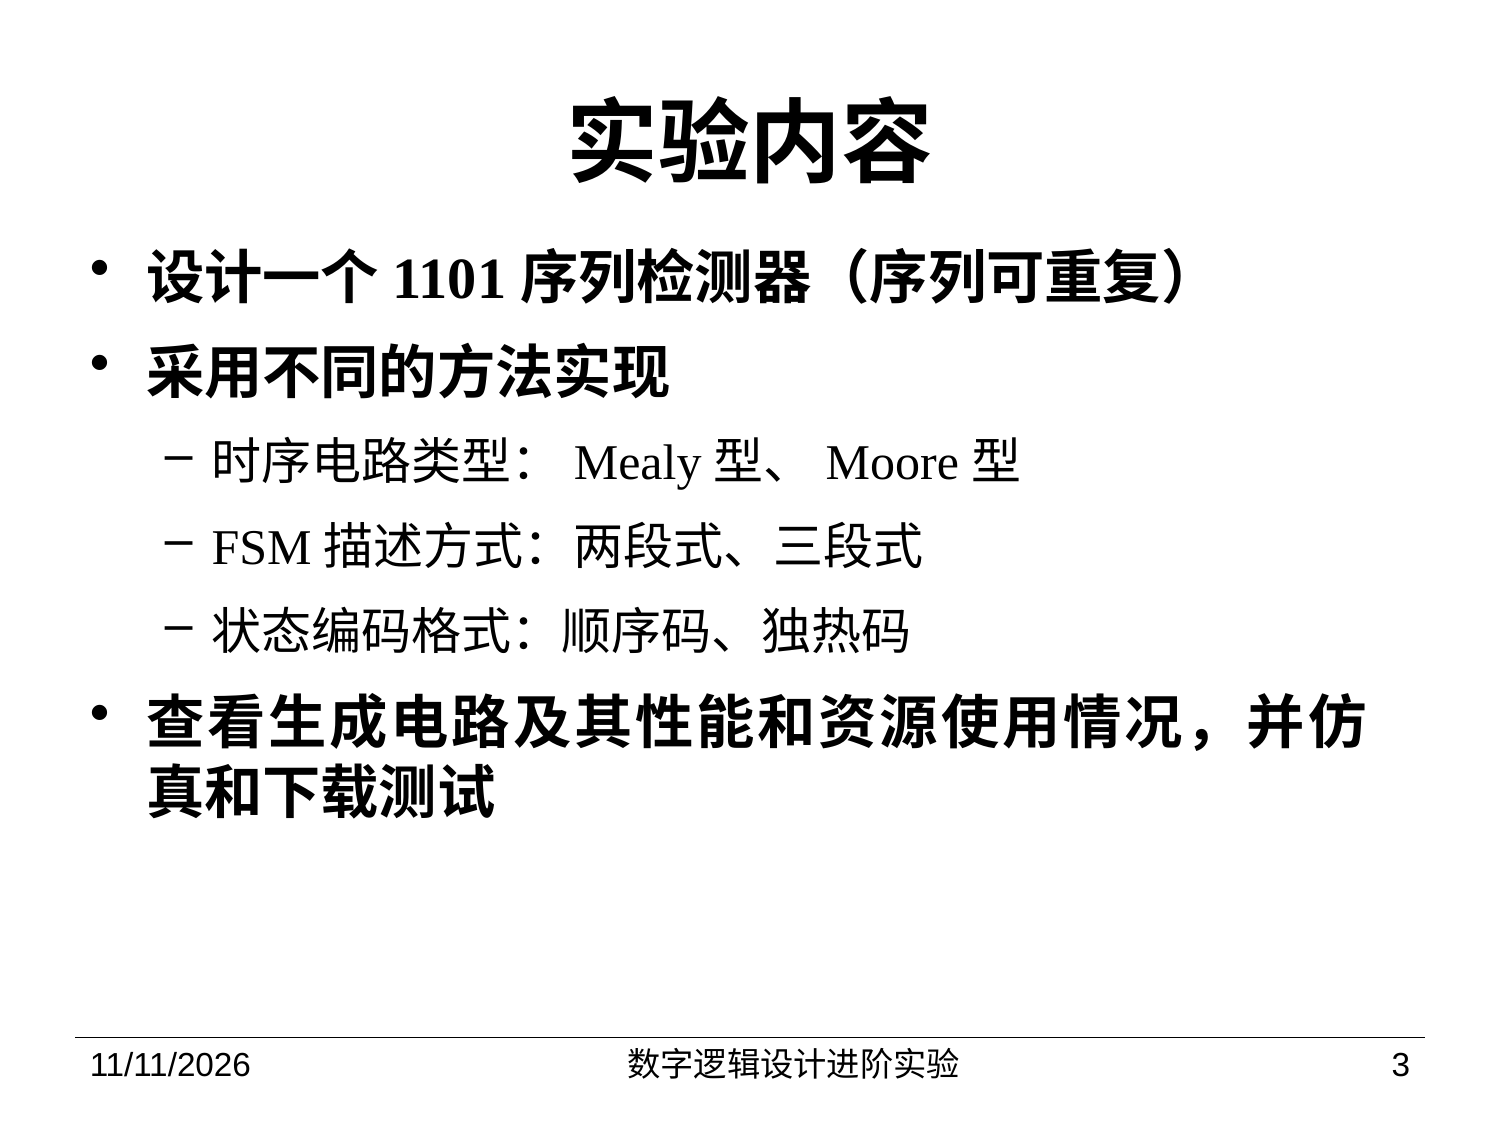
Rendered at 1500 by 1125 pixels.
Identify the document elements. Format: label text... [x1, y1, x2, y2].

title 实验内容 [75, 45, 1425, 233]
slide_number 3 [1163, 1024, 1425, 1103]
text_box 设计一个1101序列检测器（序列可重复） 采用不同的方法实现 时序电路类型：Mealy型、Moore型 FSM描述方式：两段式、三段式 状态编码格式：顺序码、独热码 查看生成电路及其性能和资源使用情况，并仿真和下载测试 [75, 232, 1382, 1006]
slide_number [75, 1024, 425, 1103]
footer 数字逻辑设计进阶实验 [425, 1024, 1163, 1103]
